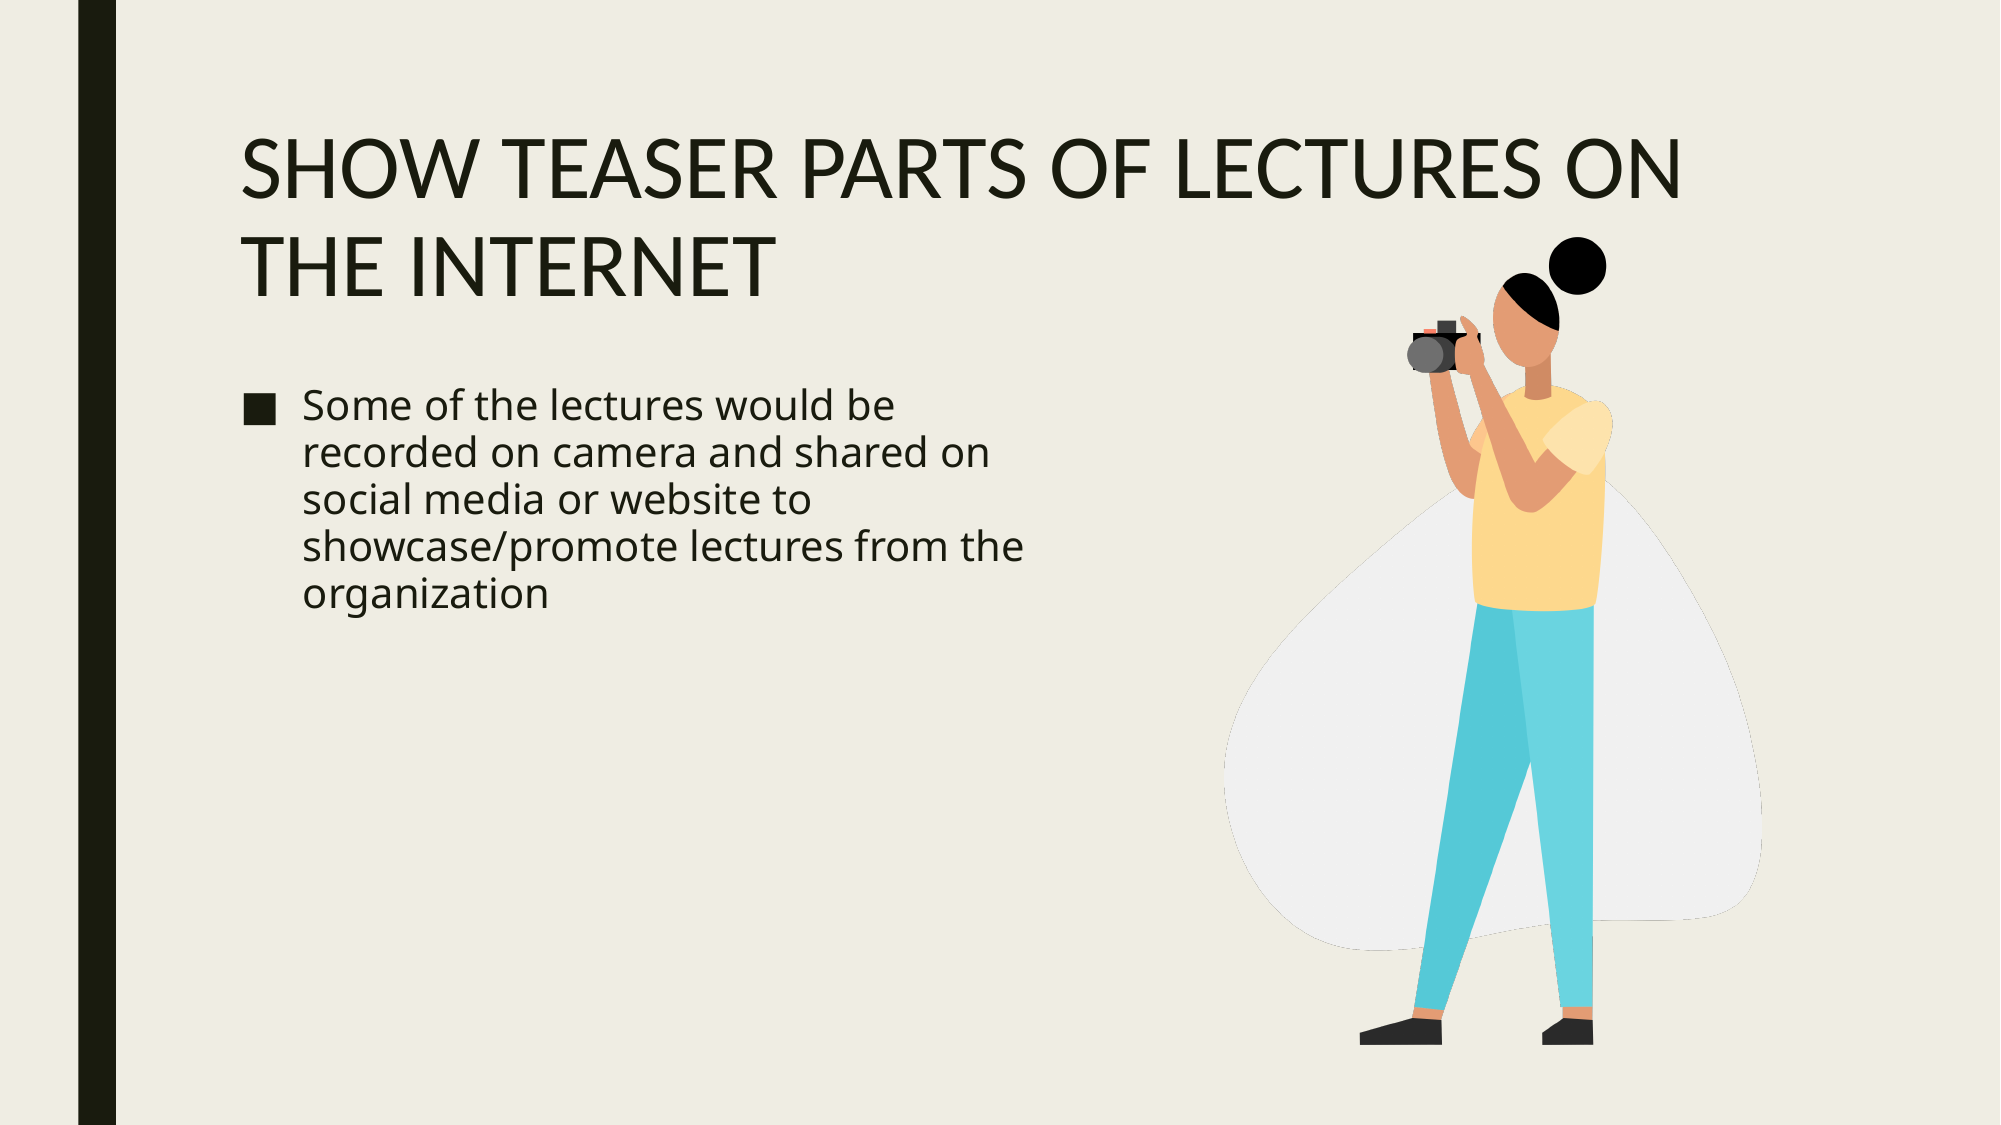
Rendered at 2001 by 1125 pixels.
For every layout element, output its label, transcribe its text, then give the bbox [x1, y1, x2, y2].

title SHOW TEASER PARTS OF LECTURES ON THE INTERNET [225, 112, 1800, 357]
list Some of the lectures would be recorded on camera and shared on social media or website to showcase/promote lectures from the organization [225, 375, 1054, 963]
picture [1224, 237, 1762, 1045]
